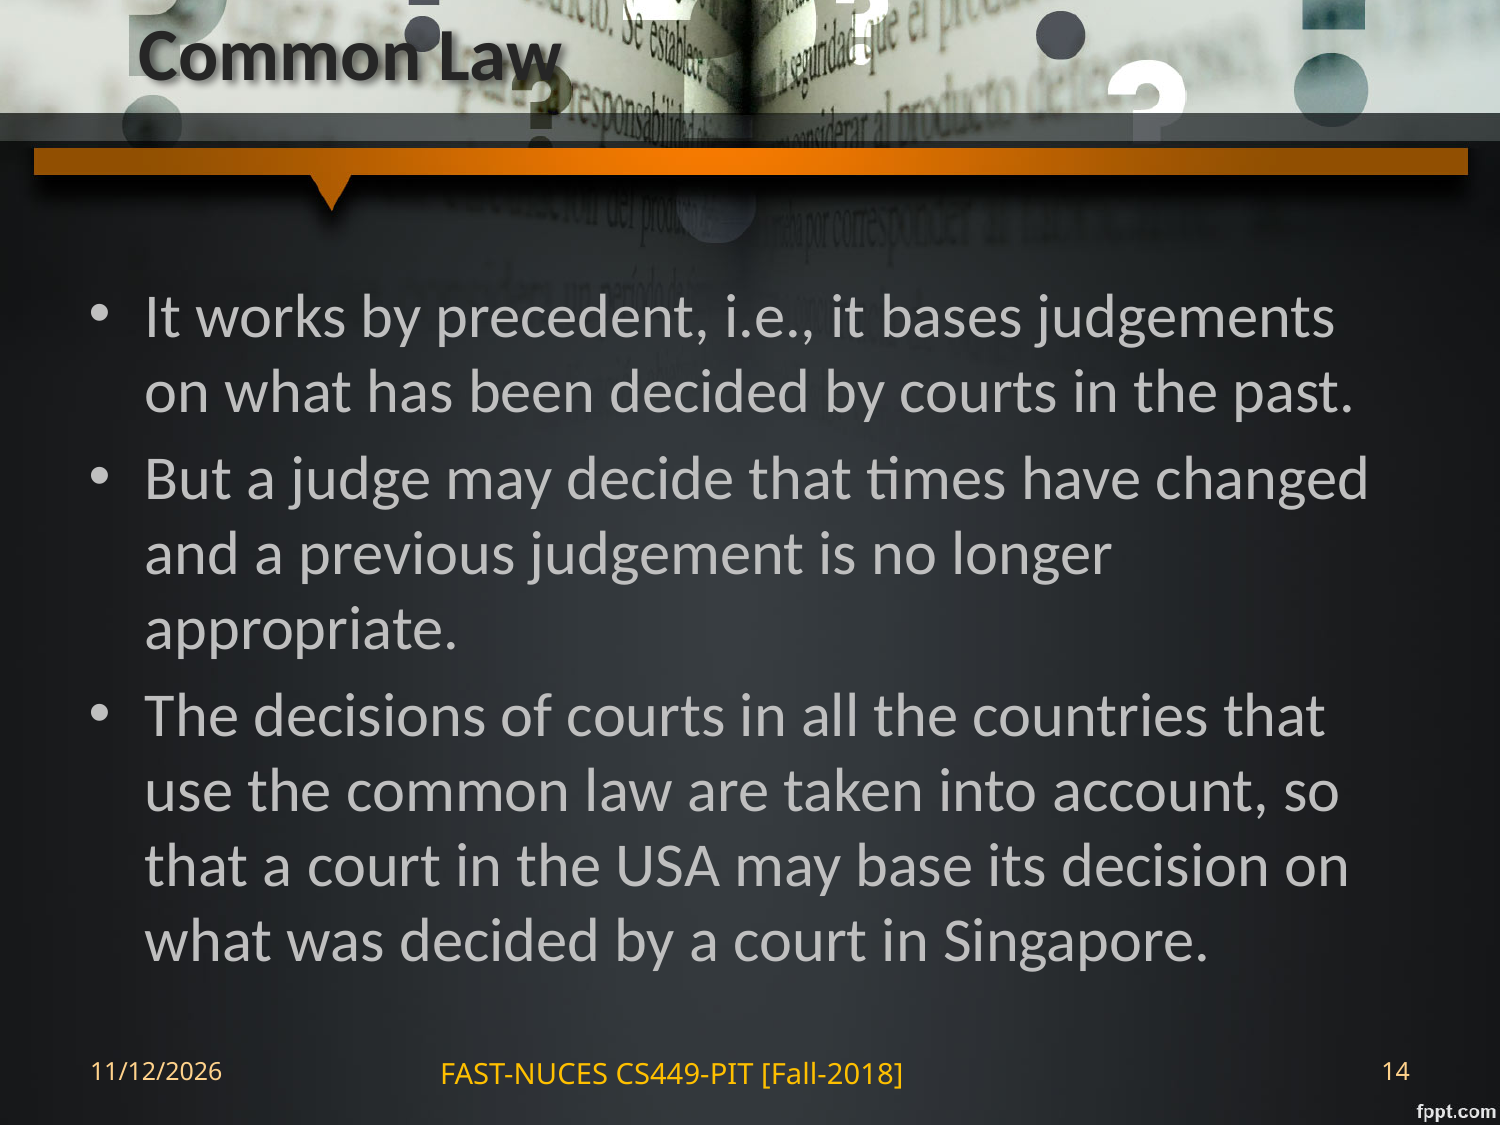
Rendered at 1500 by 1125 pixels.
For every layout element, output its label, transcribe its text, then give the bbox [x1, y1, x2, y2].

slide_number 28-Aug-18 [75, 1042, 425, 1103]
slide_number 14 [1074, 1042, 1425, 1103]
title Common Law [123, 0, 1463, 102]
footer FAST-NUCES CS449-PIT [Fall-2018] [425, 1042, 1074, 1103]
picture [0, 0, 1500, 1125]
list It works by precedent, i.e., it bases judgements on what has been decided by courts in the past. But a judge may decide that times have changed and a previous judgement is no longer appropriate. The decisions of courts in all the countries that use the common law are taken into account, so that a court in the USA may base its decision on what was decided by a court in Singapore. [73, 267, 1424, 1014]
